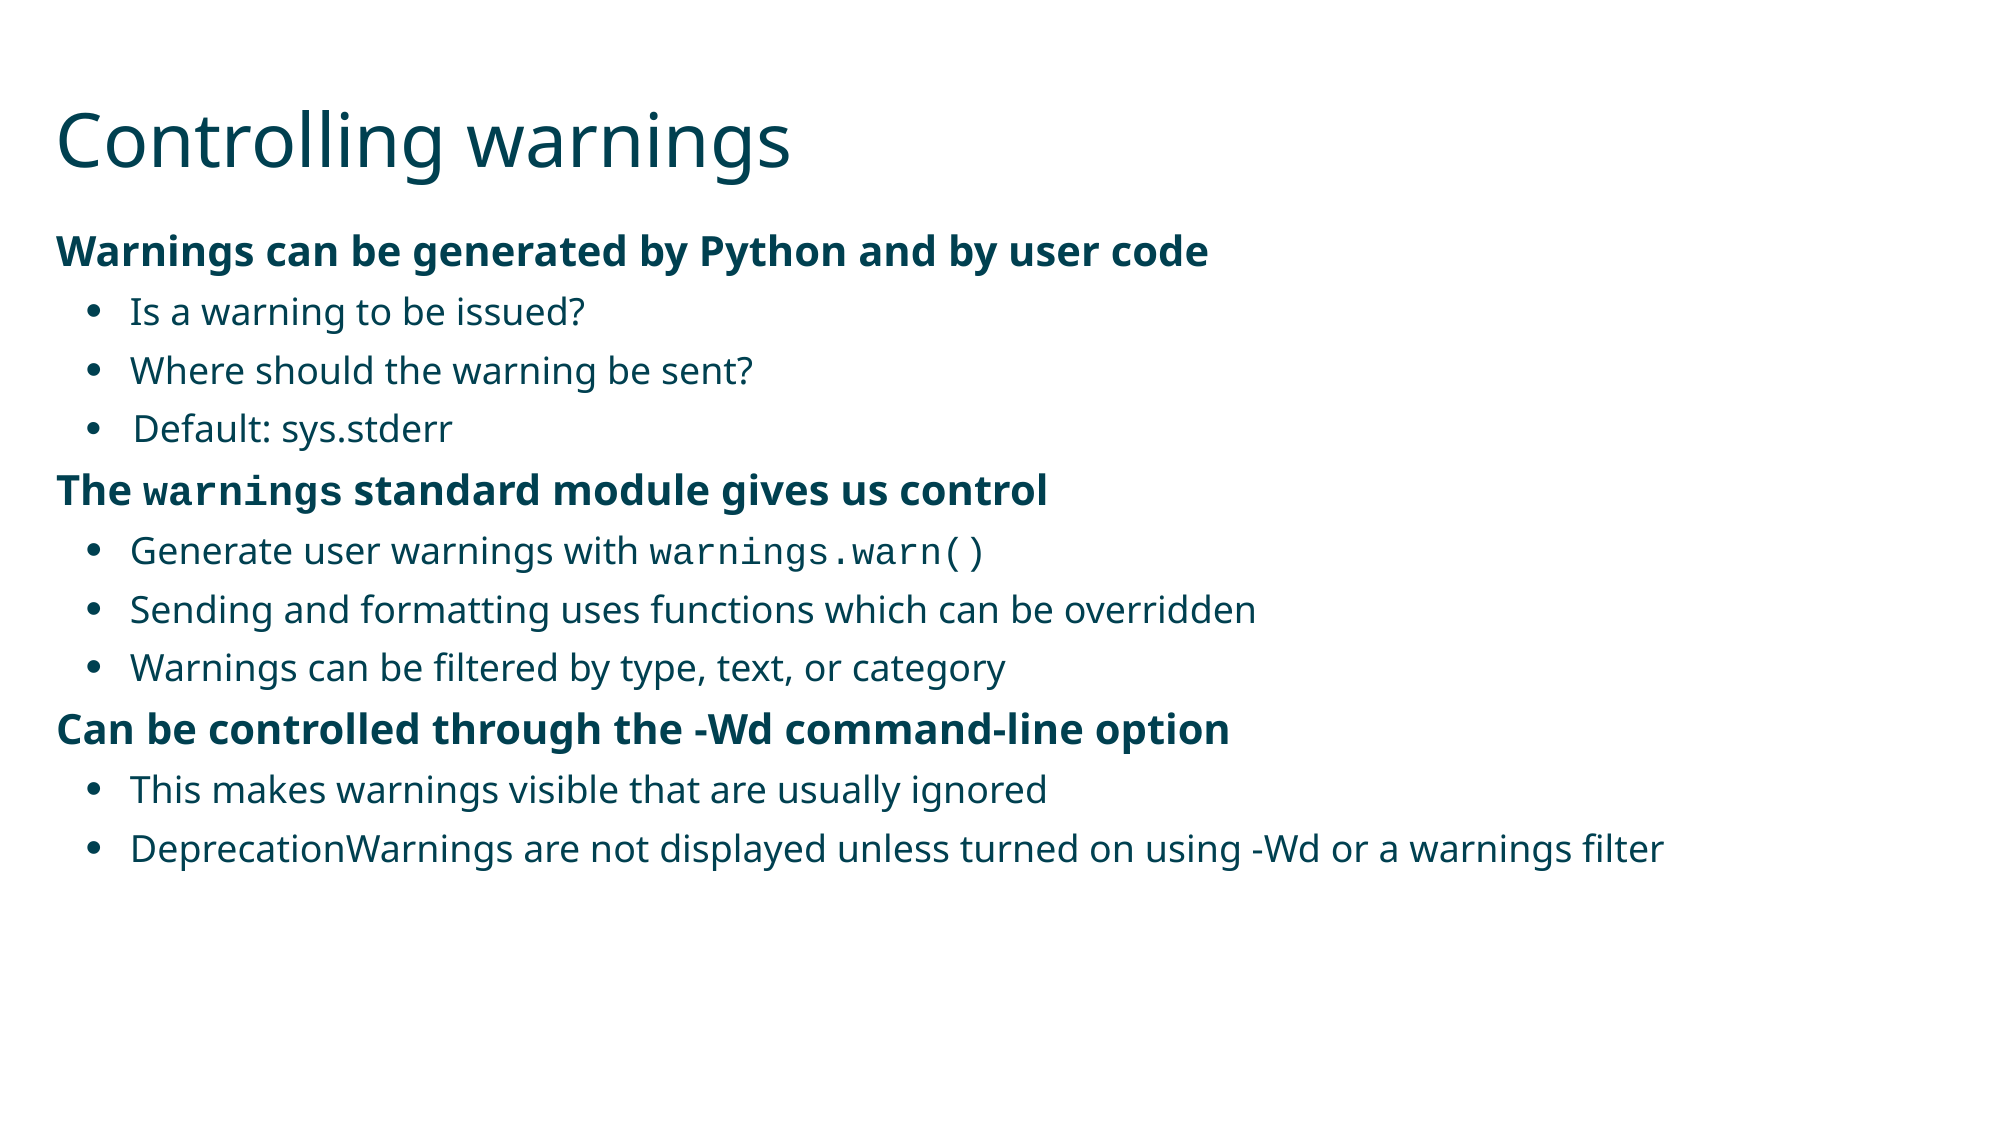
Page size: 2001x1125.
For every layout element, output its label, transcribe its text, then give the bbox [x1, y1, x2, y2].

title Controlling warnings [55, 92, 1946, 224]
list Warnings can be generated by Python and by user code Is a warning to be issued? Where should the warning be sent? Default: sys.stderr The warnings standard module gives us control Generate user warnings with warnings.warn() Sending and formatting uses functions which can be overridden Warnings can be filtered by type, text, or category Can be controlled through the -Wd command-line option This makes warnings visible that are usually ignored DeprecationWarnings are not displayed unless turned on using -Wd or a warnings filter [55, 224, 1946, 1038]
